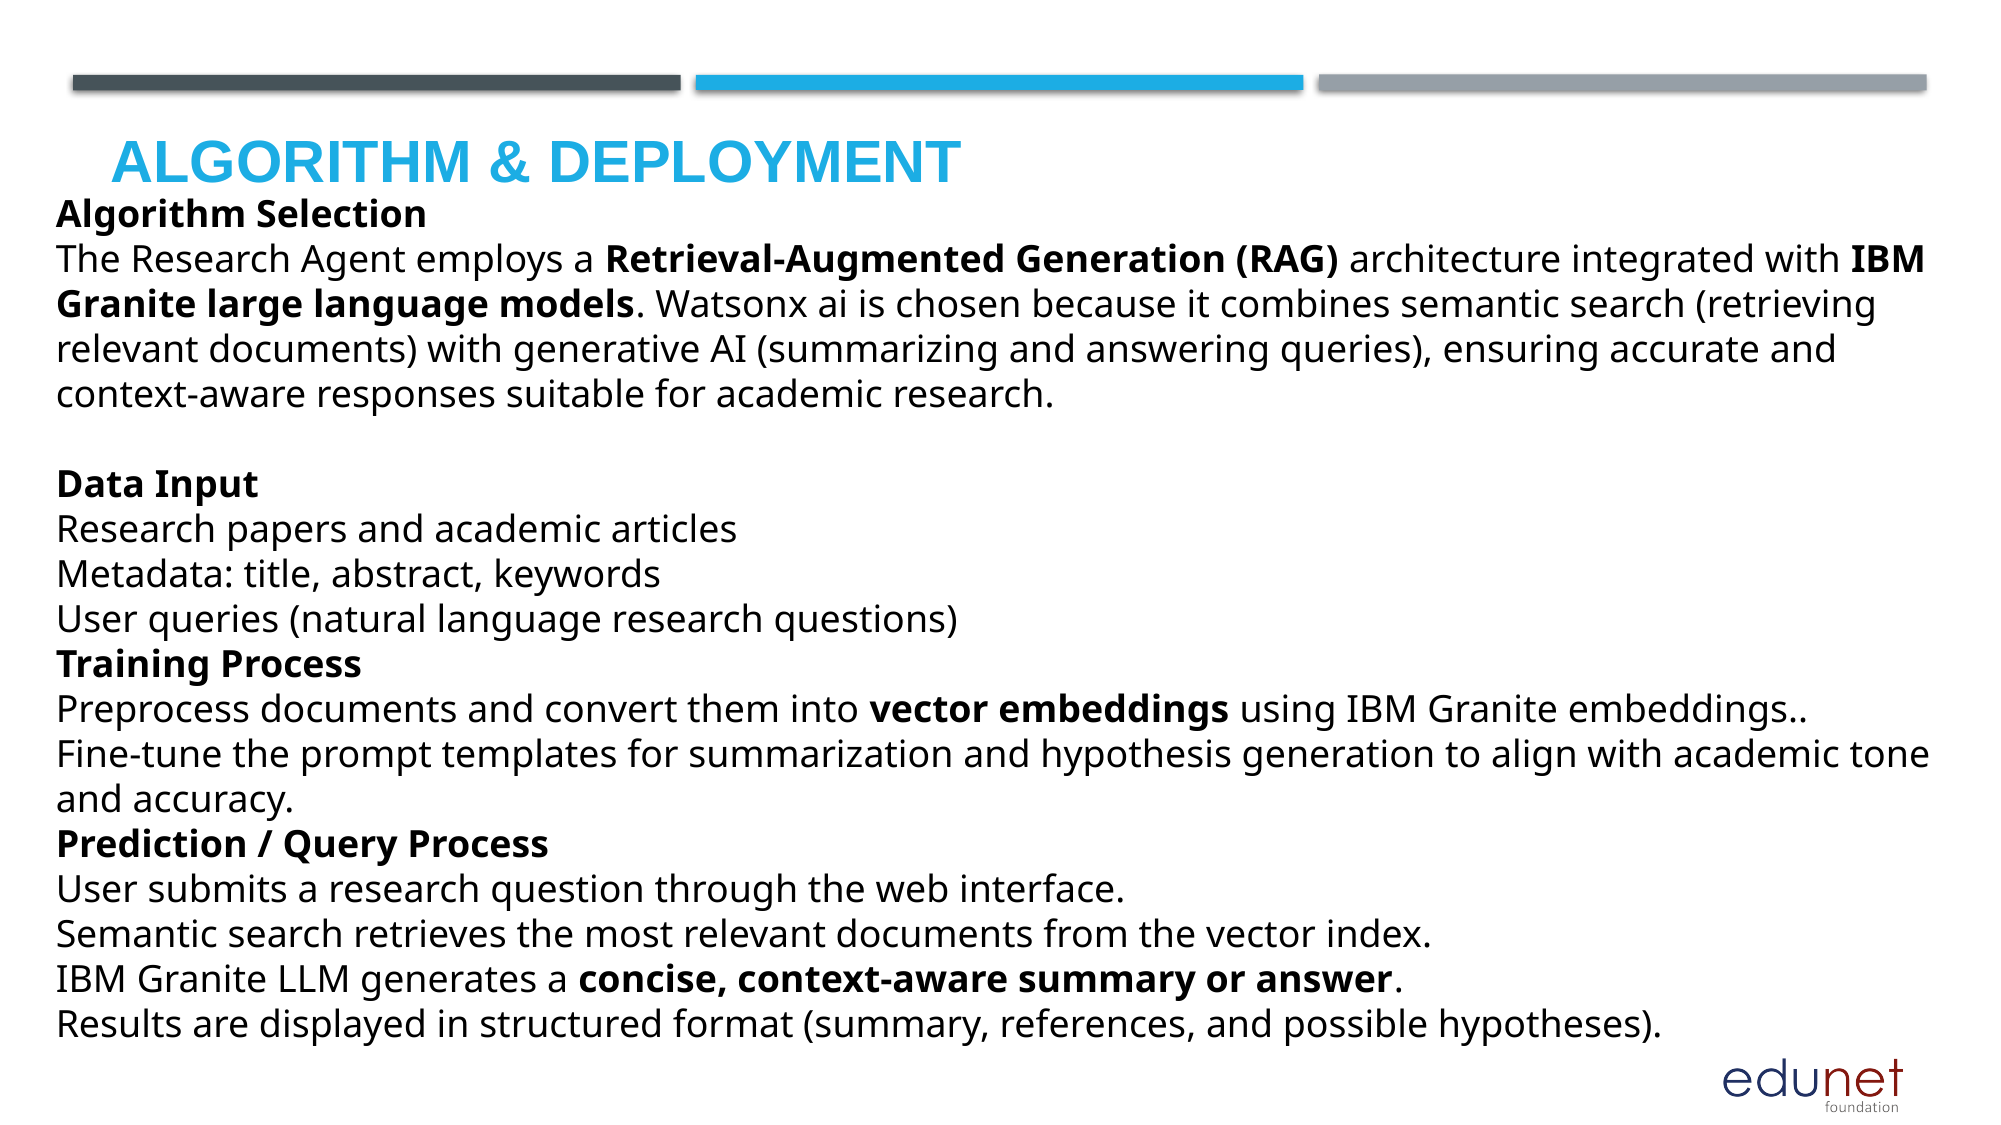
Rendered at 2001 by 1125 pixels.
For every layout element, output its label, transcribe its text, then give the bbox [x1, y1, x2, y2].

text_box Algorithm Selection The Research Agent employs a Retrieval-Augmented Generation (RAG) architecture integrated with IBM Granite large language models. Watsonx ai is chosen because it combines semantic search (retrieving relevant documents) with generative AI (summarizing and answering queries), ensuring accurate and context-aware responses suitable for academic research. Data Input Research papers and academic articles Metadata: title, abstract, keywords User queries (natural language research questions) Training Process Preprocess documents and convert them into vector embeddings using IBM Granite embeddings.. Fine-tune the prompt templates for summarization and hypothesis generation to align with academic tone and accuracy. Prediction / Query Process User submits a research question through the web interface. Semantic search retrieves the most relevant documents from the vector index. IBM Granite LLM generates a concise, context-aware summary or answer. Results are displayed in structured format (summary, references, and possible hypotheses). [41, 182, 1959, 1125]
title Algorithm & Deployment [95, 115, 1905, 182]
